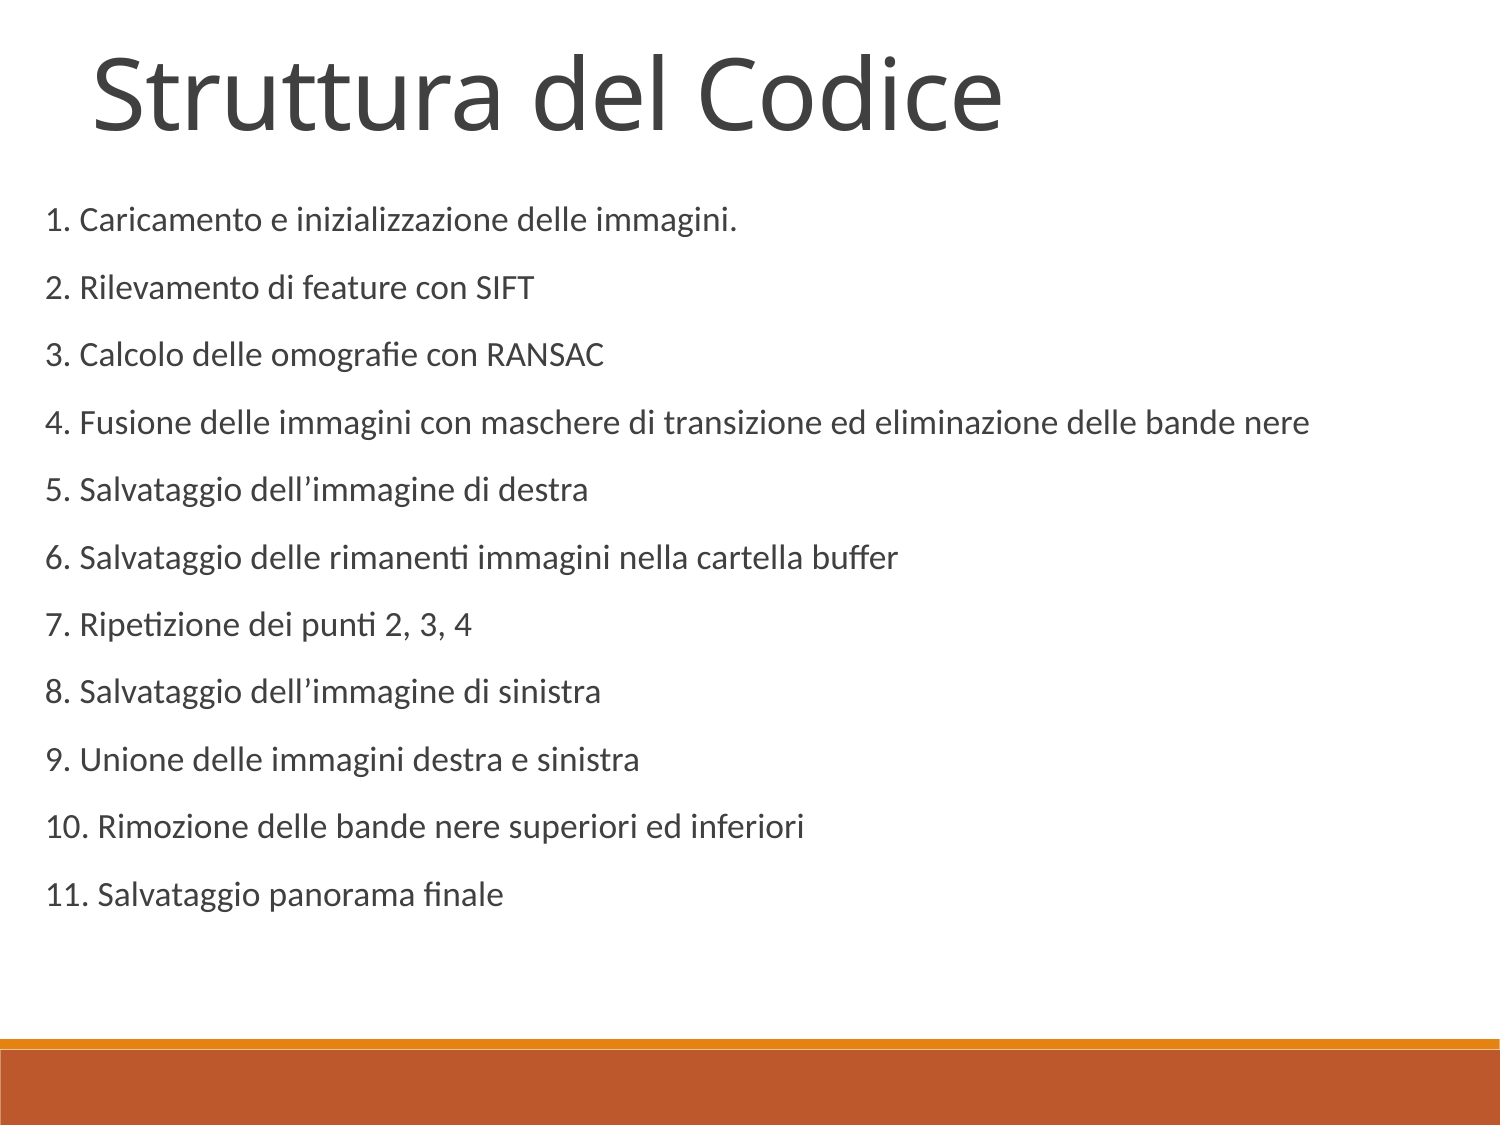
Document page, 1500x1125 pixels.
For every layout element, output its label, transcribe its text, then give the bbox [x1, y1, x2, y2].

title Struttura del Codice [76, 17, 1315, 159]
subtitle 1. Caricamento e inizializzazione delle immagini. 2. Rilevamento di feature con SIFT 3. Calcolo delle omografie con RANSAC 4. Fusione delle immagini con maschere di transizione ed eliminazione delle bande nere 5. Salvataggio dell’immagine di destra 6. Salvataggio delle rimanenti immagini nella cartella buffer 7. Ripetizione dei punti 2, 3, 4 8. Salvataggio dell’immagine di sinistra 9. Unione delle immagini destra e sinistra 10. Rimozione delle bande nere superiori ed inferiori 11. Salvataggio panorama finale [29, 193, 1484, 932]
